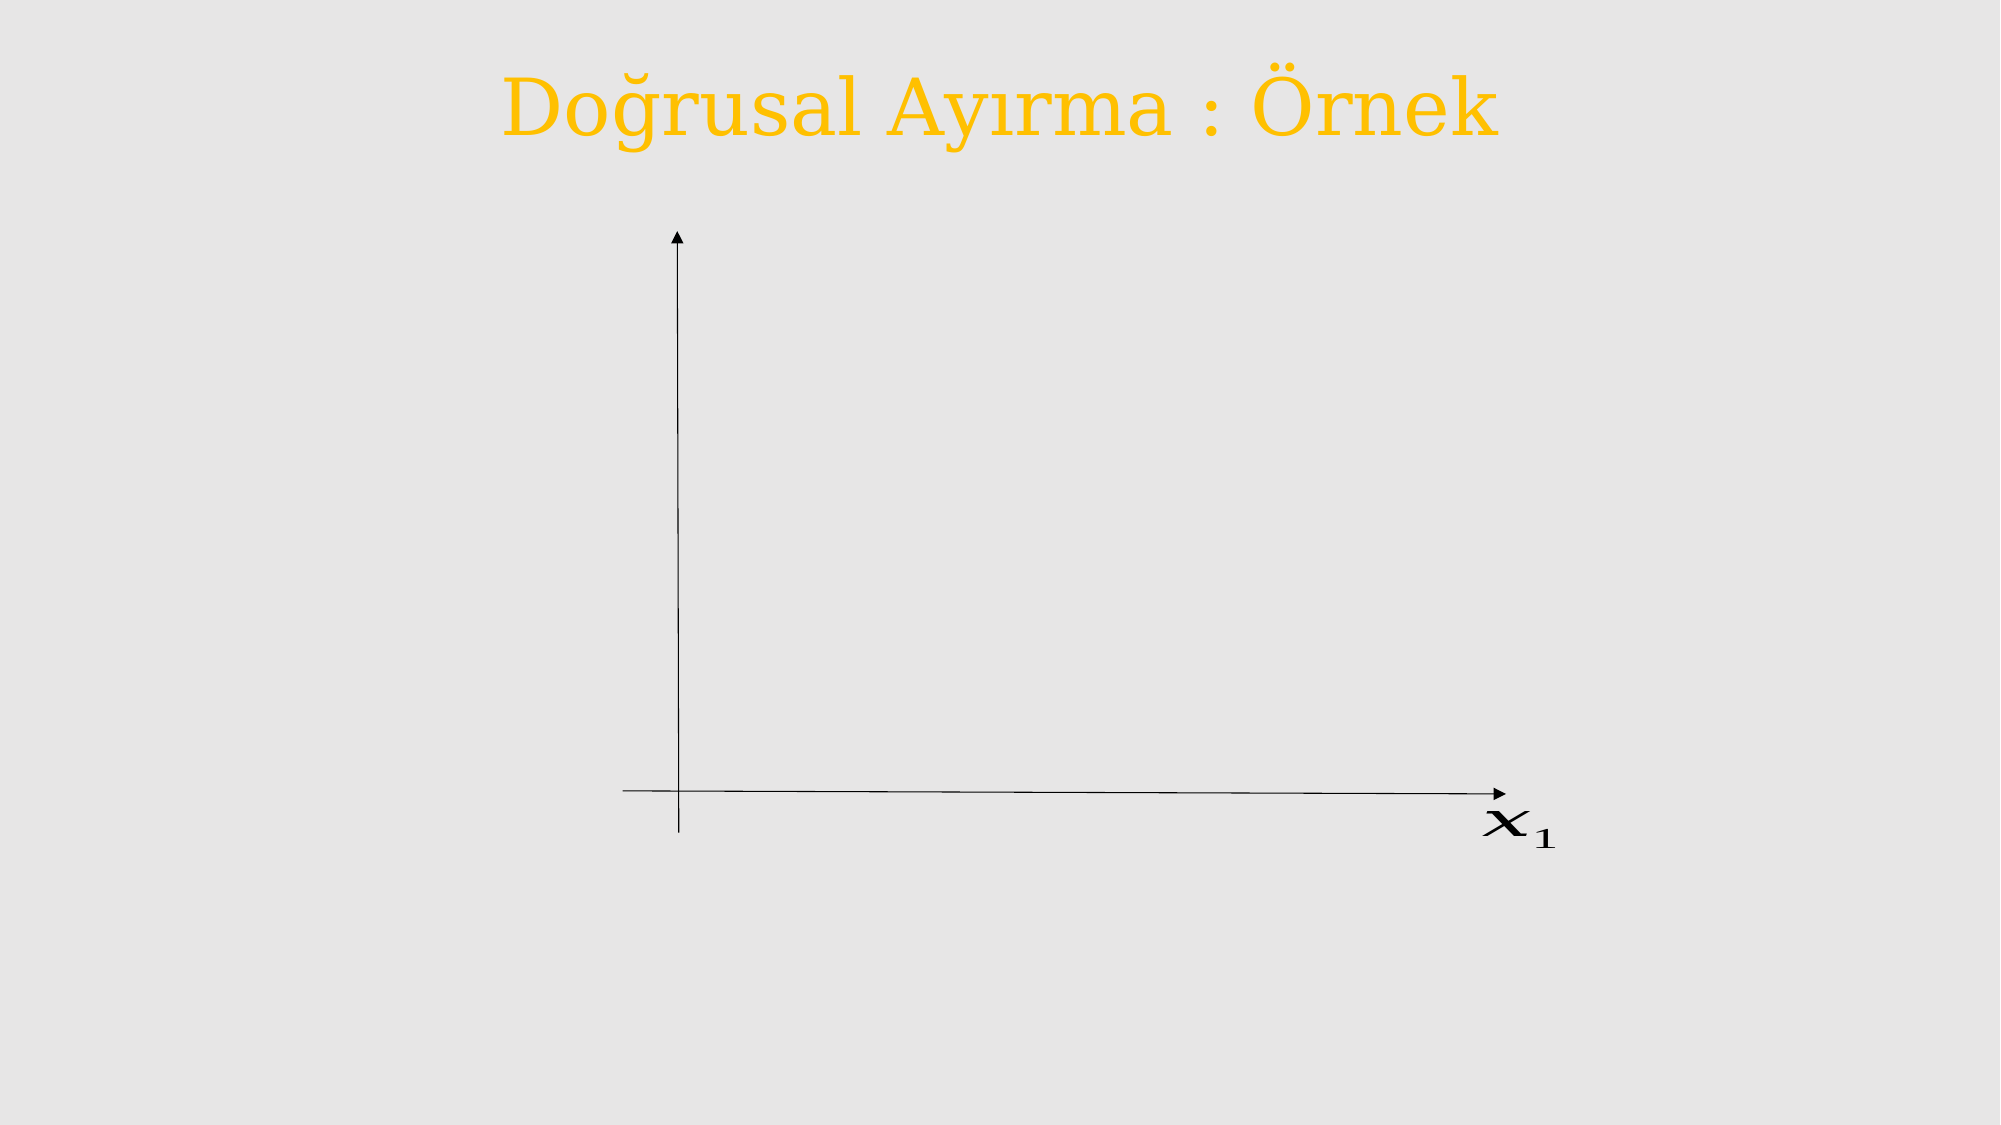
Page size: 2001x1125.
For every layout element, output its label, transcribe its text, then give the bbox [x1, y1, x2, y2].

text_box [622, 790, 1506, 794]
title Doğrusal Ayırma : Örnek [137, 59, 1863, 161]
